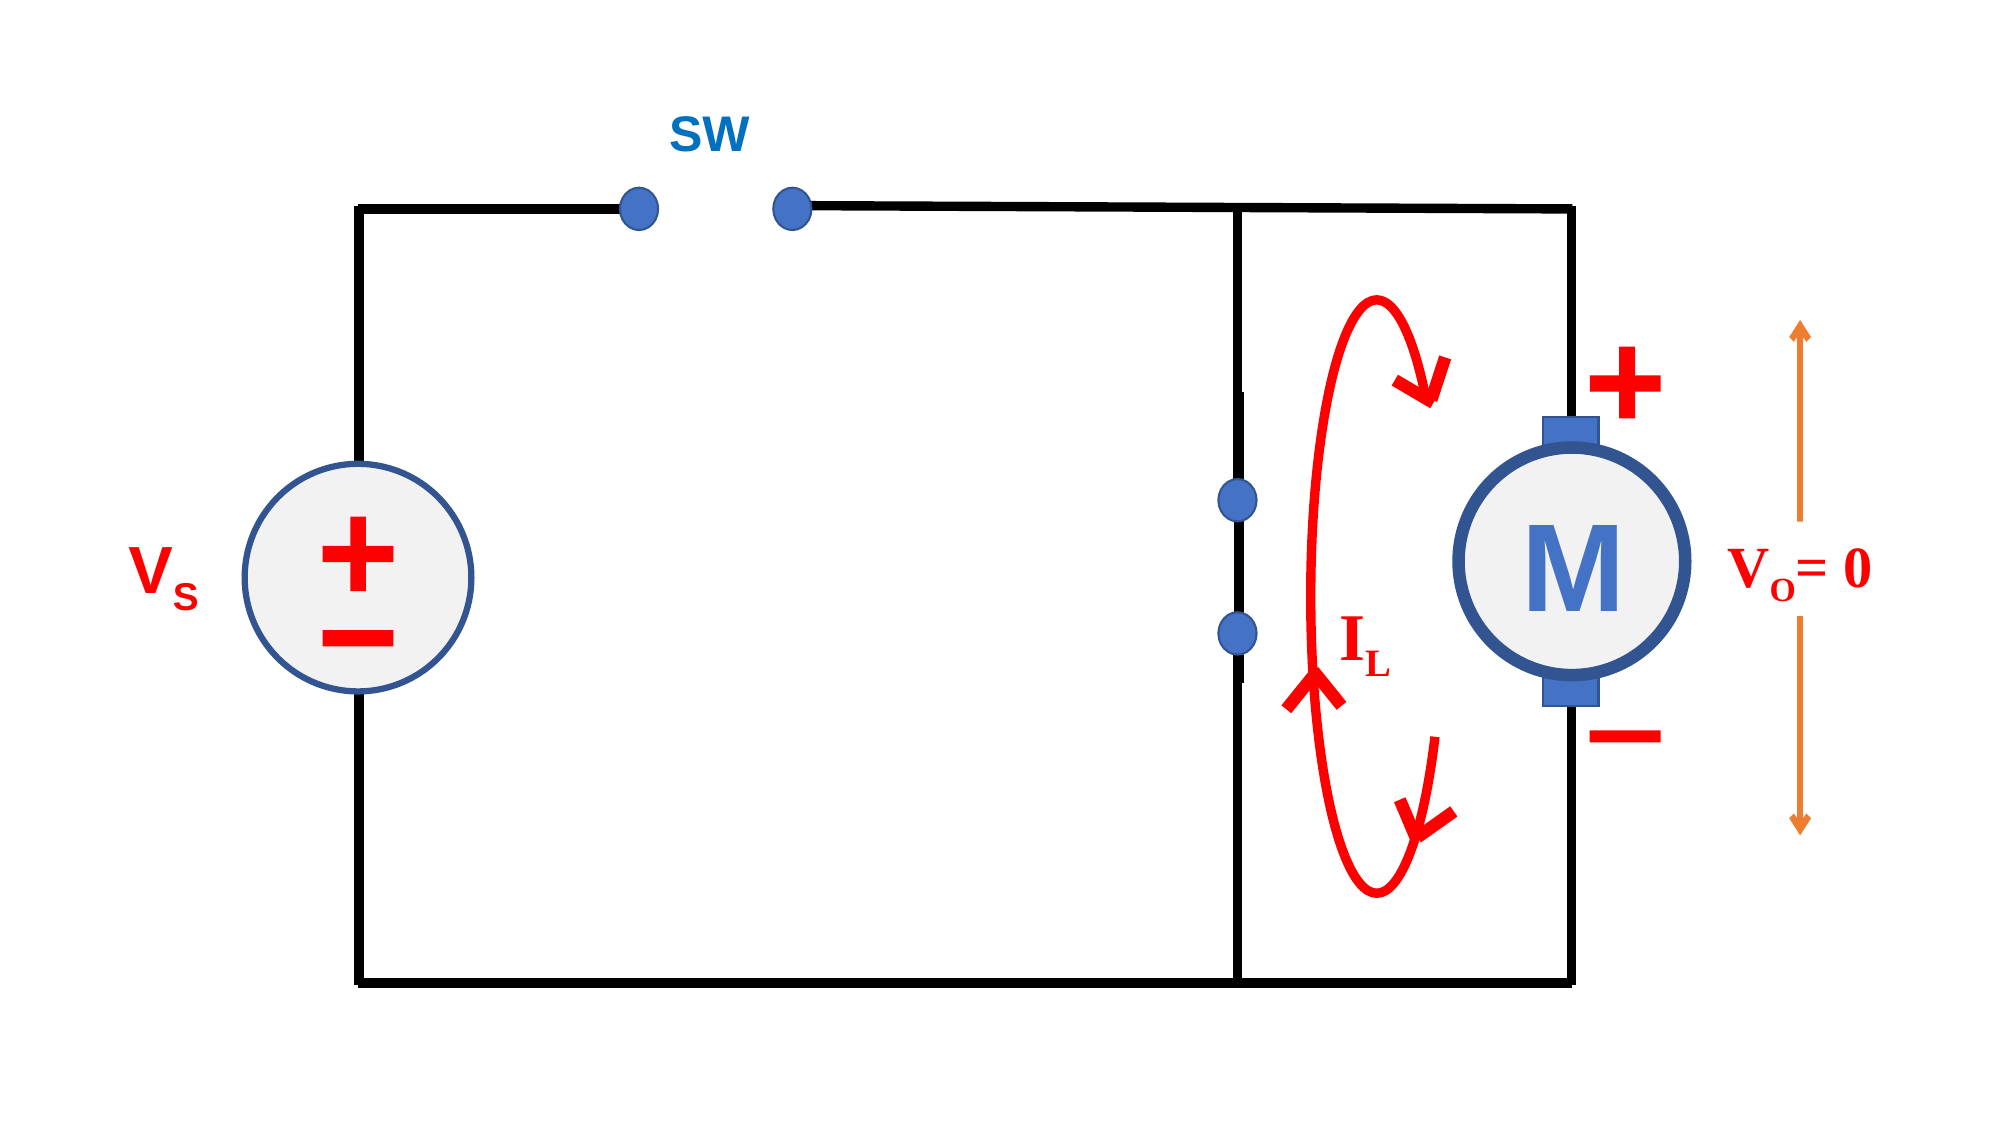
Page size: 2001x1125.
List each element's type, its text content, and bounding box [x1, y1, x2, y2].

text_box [1708, 319, 1893, 836]
text_box IL [1306, 586, 1311, 662]
text_box VS [104, 519, 223, 626]
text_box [1407, 357, 1446, 413]
text_box [1217, 611, 1238, 656]
text_box [1240, 478, 1258, 523]
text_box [786, 205, 1571, 209]
text_box [618, 186, 660, 232]
text_box [1589, 729, 1662, 743]
text_box [772, 186, 813, 232]
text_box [1442, 416, 1705, 706]
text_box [1589, 346, 1661, 419]
text_box [1240, 611, 1258, 656]
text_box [244, 463, 472, 692]
text_box IL [1377, 586, 1424, 692]
text_box SW [638, 93, 781, 169]
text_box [1294, 662, 1334, 718]
text_box [1217, 478, 1238, 523]
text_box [1402, 794, 1442, 850]
text_box [1310, 299, 1436, 894]
